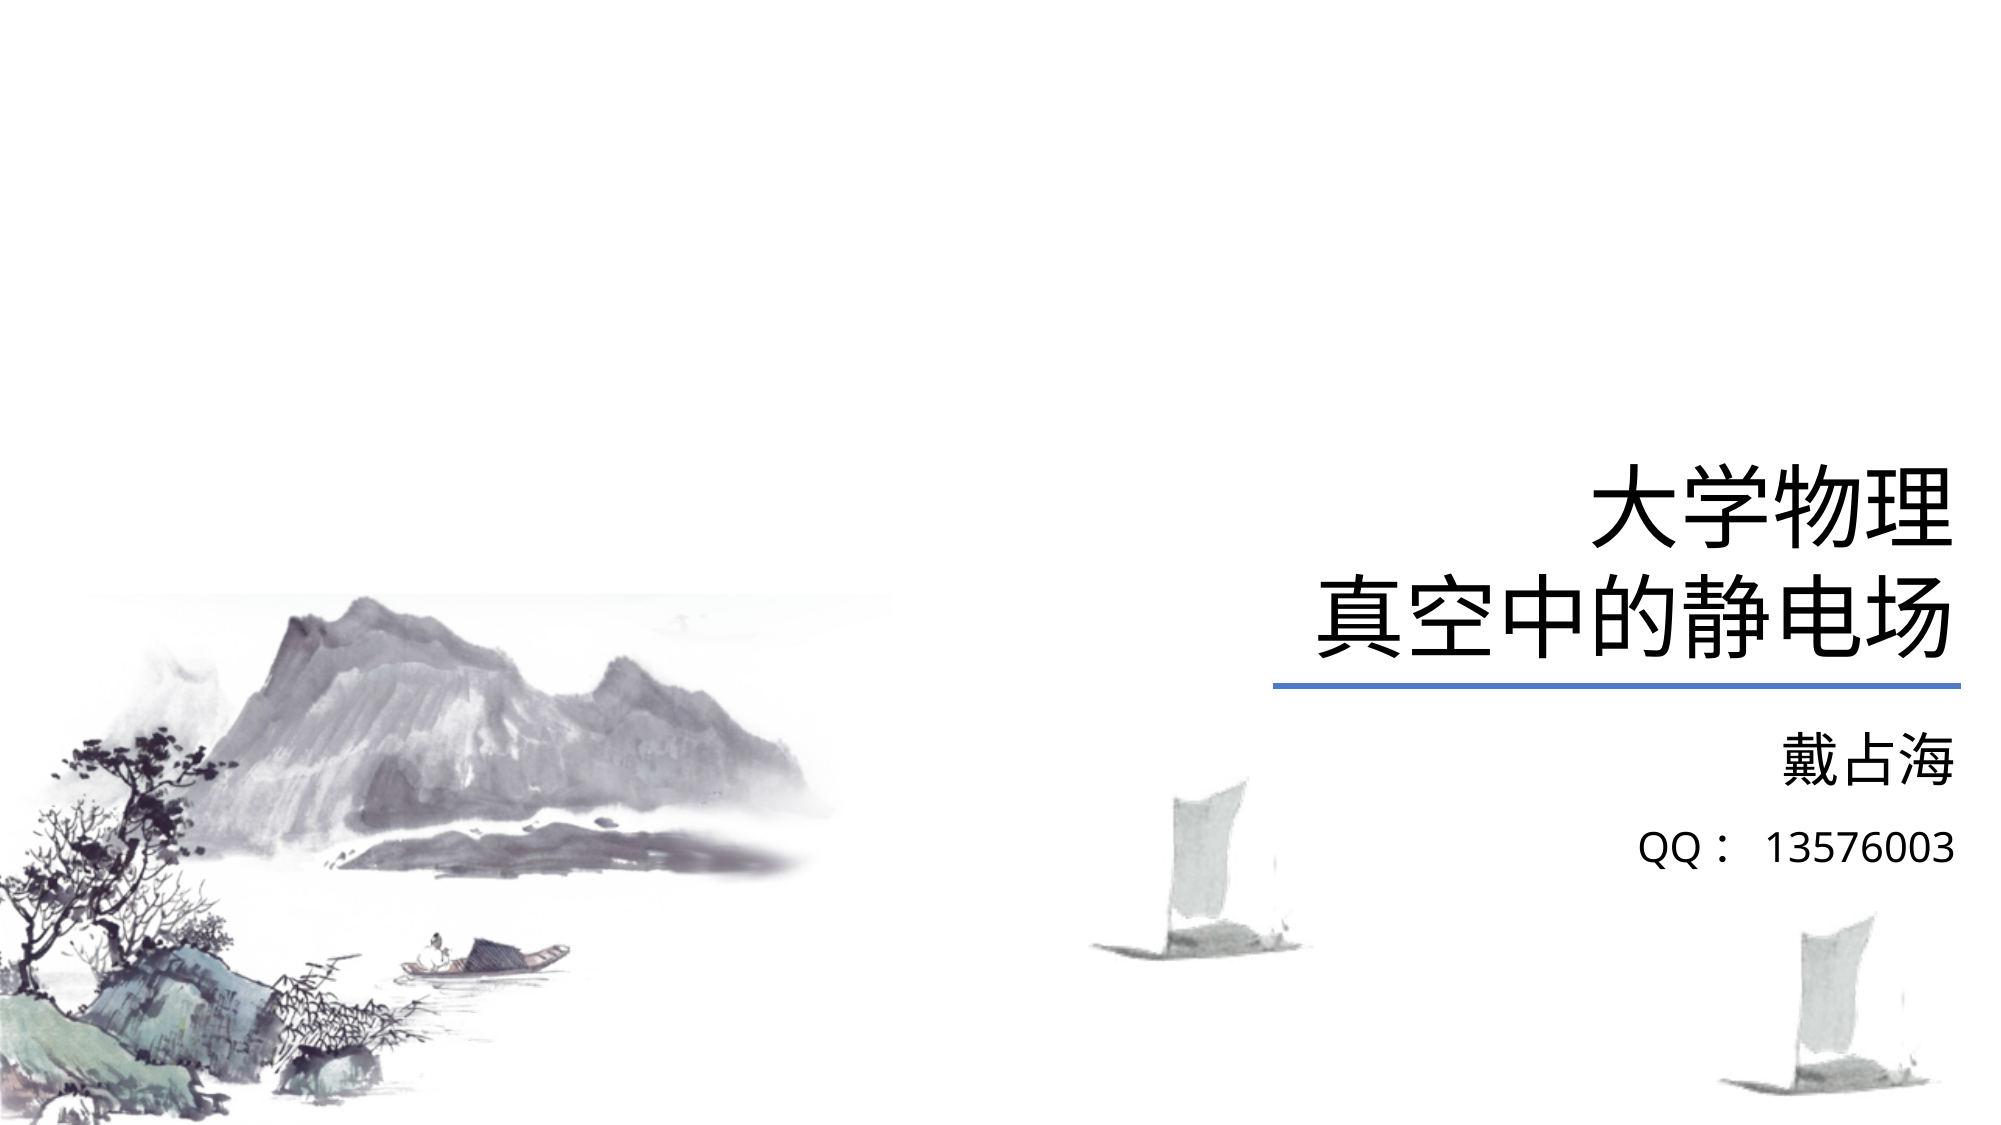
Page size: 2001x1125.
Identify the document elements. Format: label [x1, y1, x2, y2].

picture [1088, 776, 1314, 963]
picture [0, 594, 893, 1125]
picture [1716, 911, 1942, 1098]
